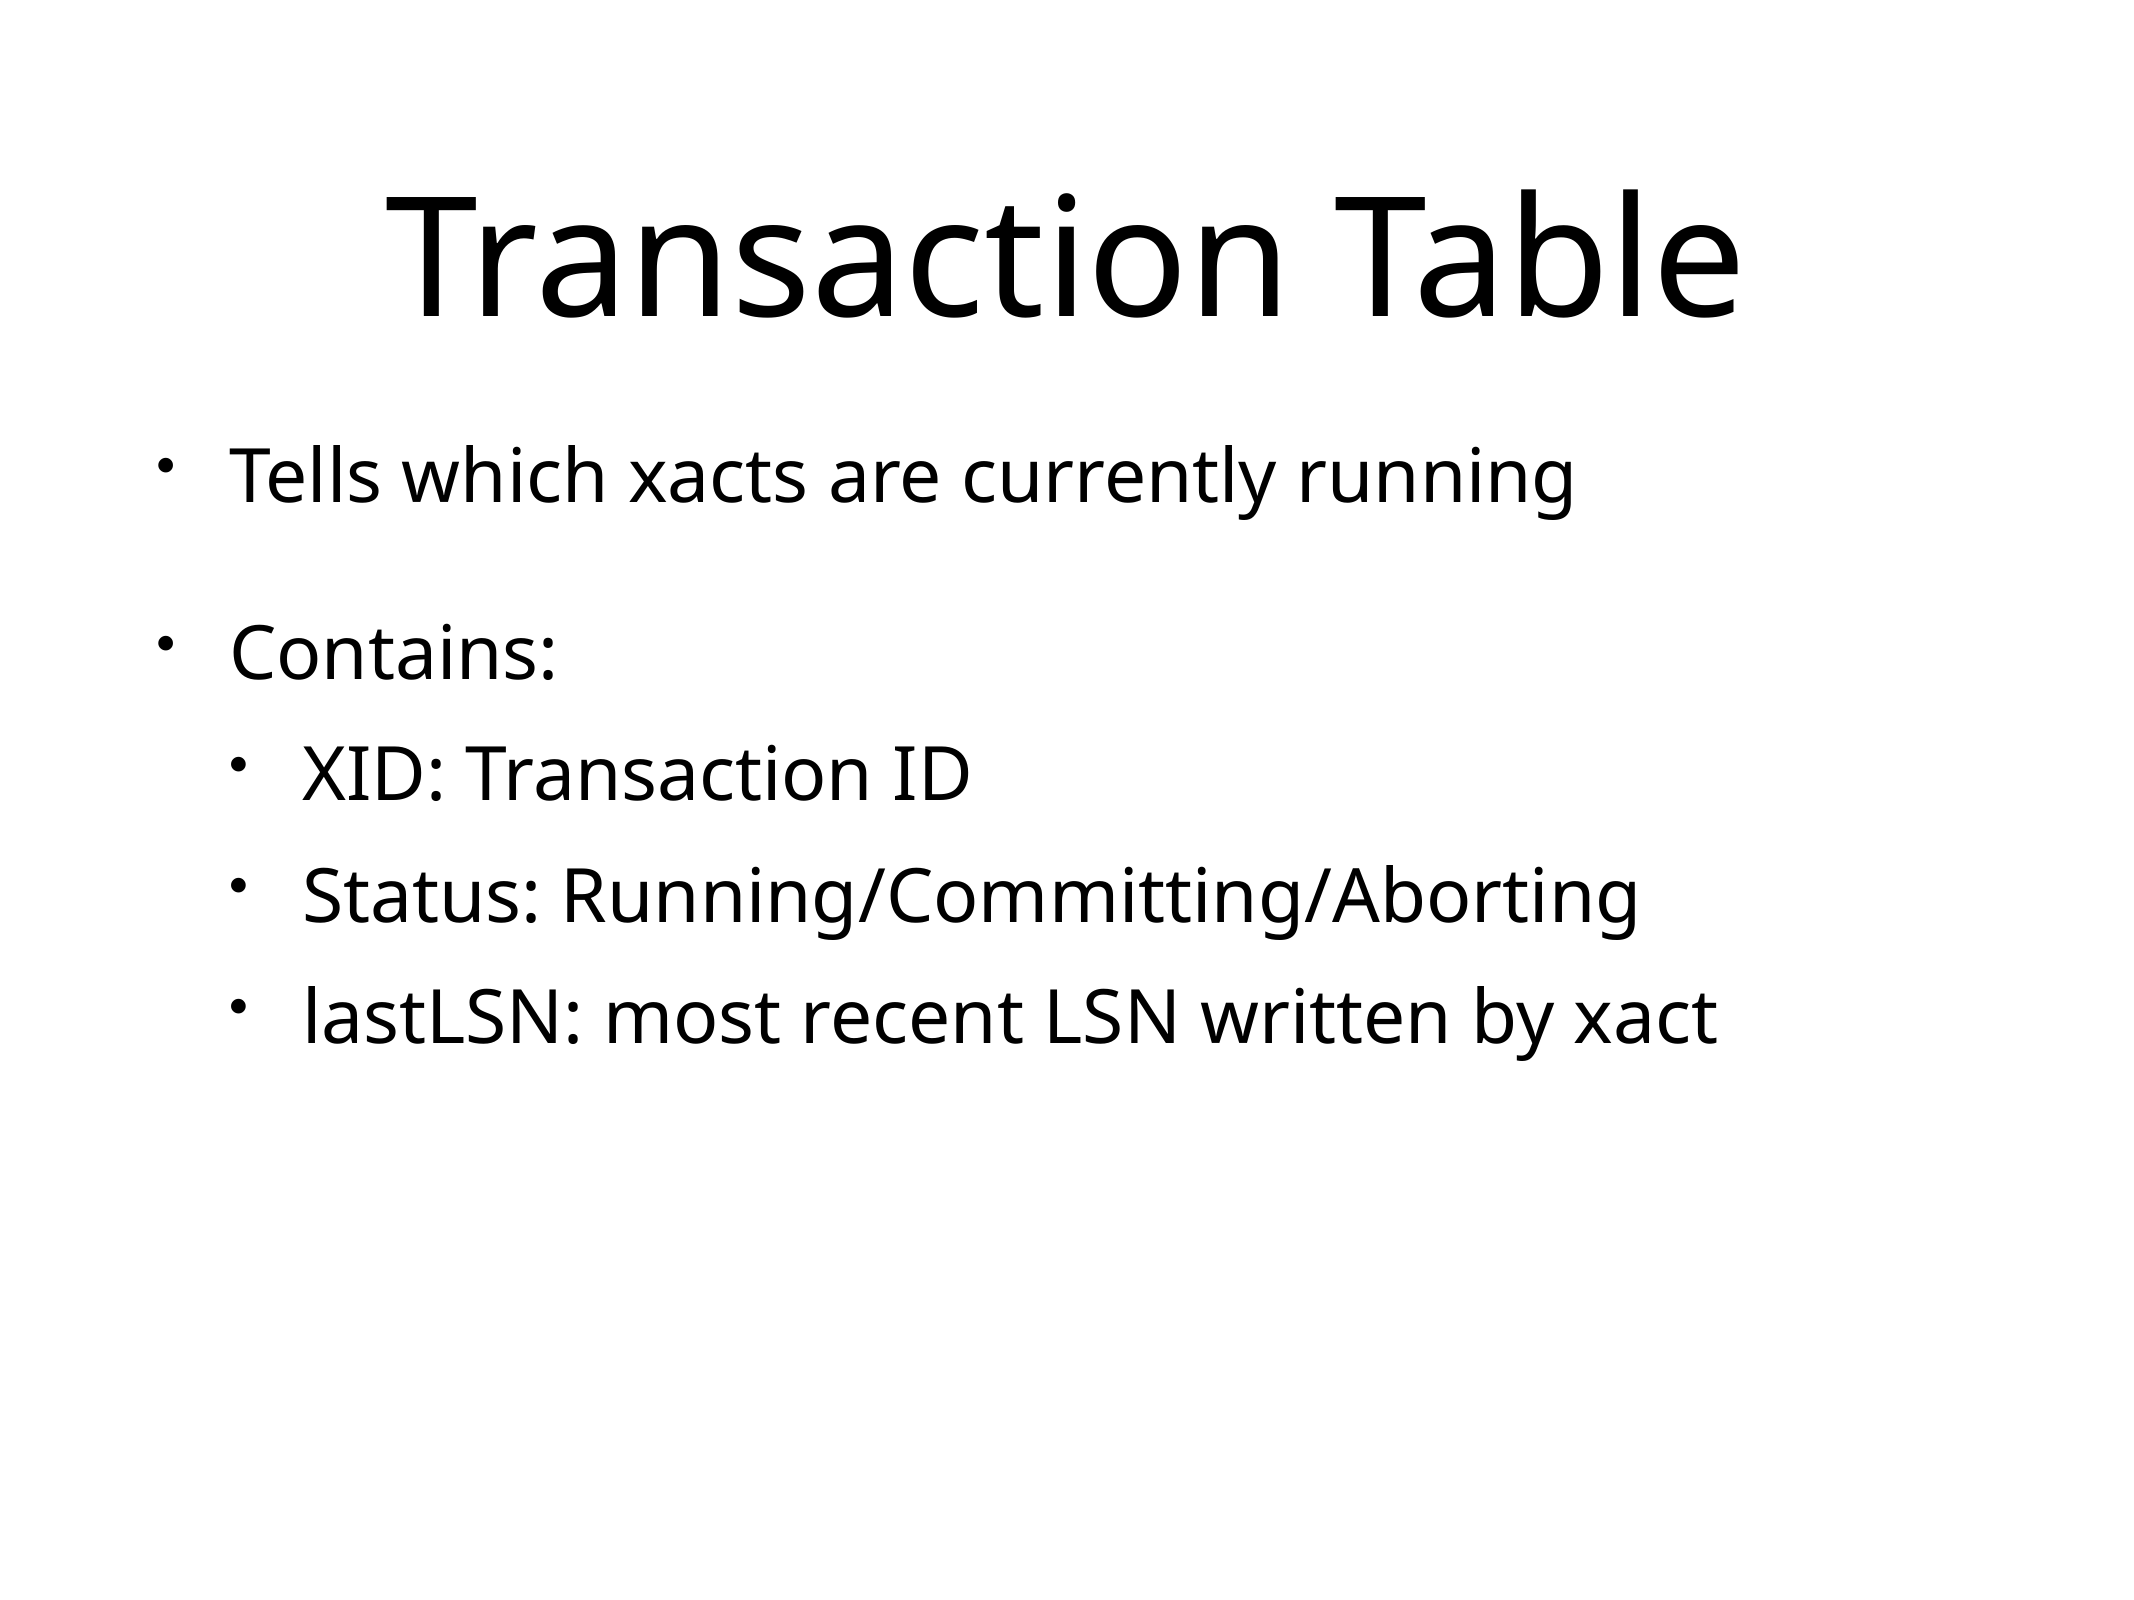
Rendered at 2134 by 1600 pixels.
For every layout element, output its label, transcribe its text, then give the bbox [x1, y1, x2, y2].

list Tells which xacts are currently running Contains: XID: Transaction ID Status: Running/Committing/Aborting lastLSN: most recent LSN written by xact [155, 426, 1978, 1459]
title Transaction Table [155, 72, 1978, 426]
